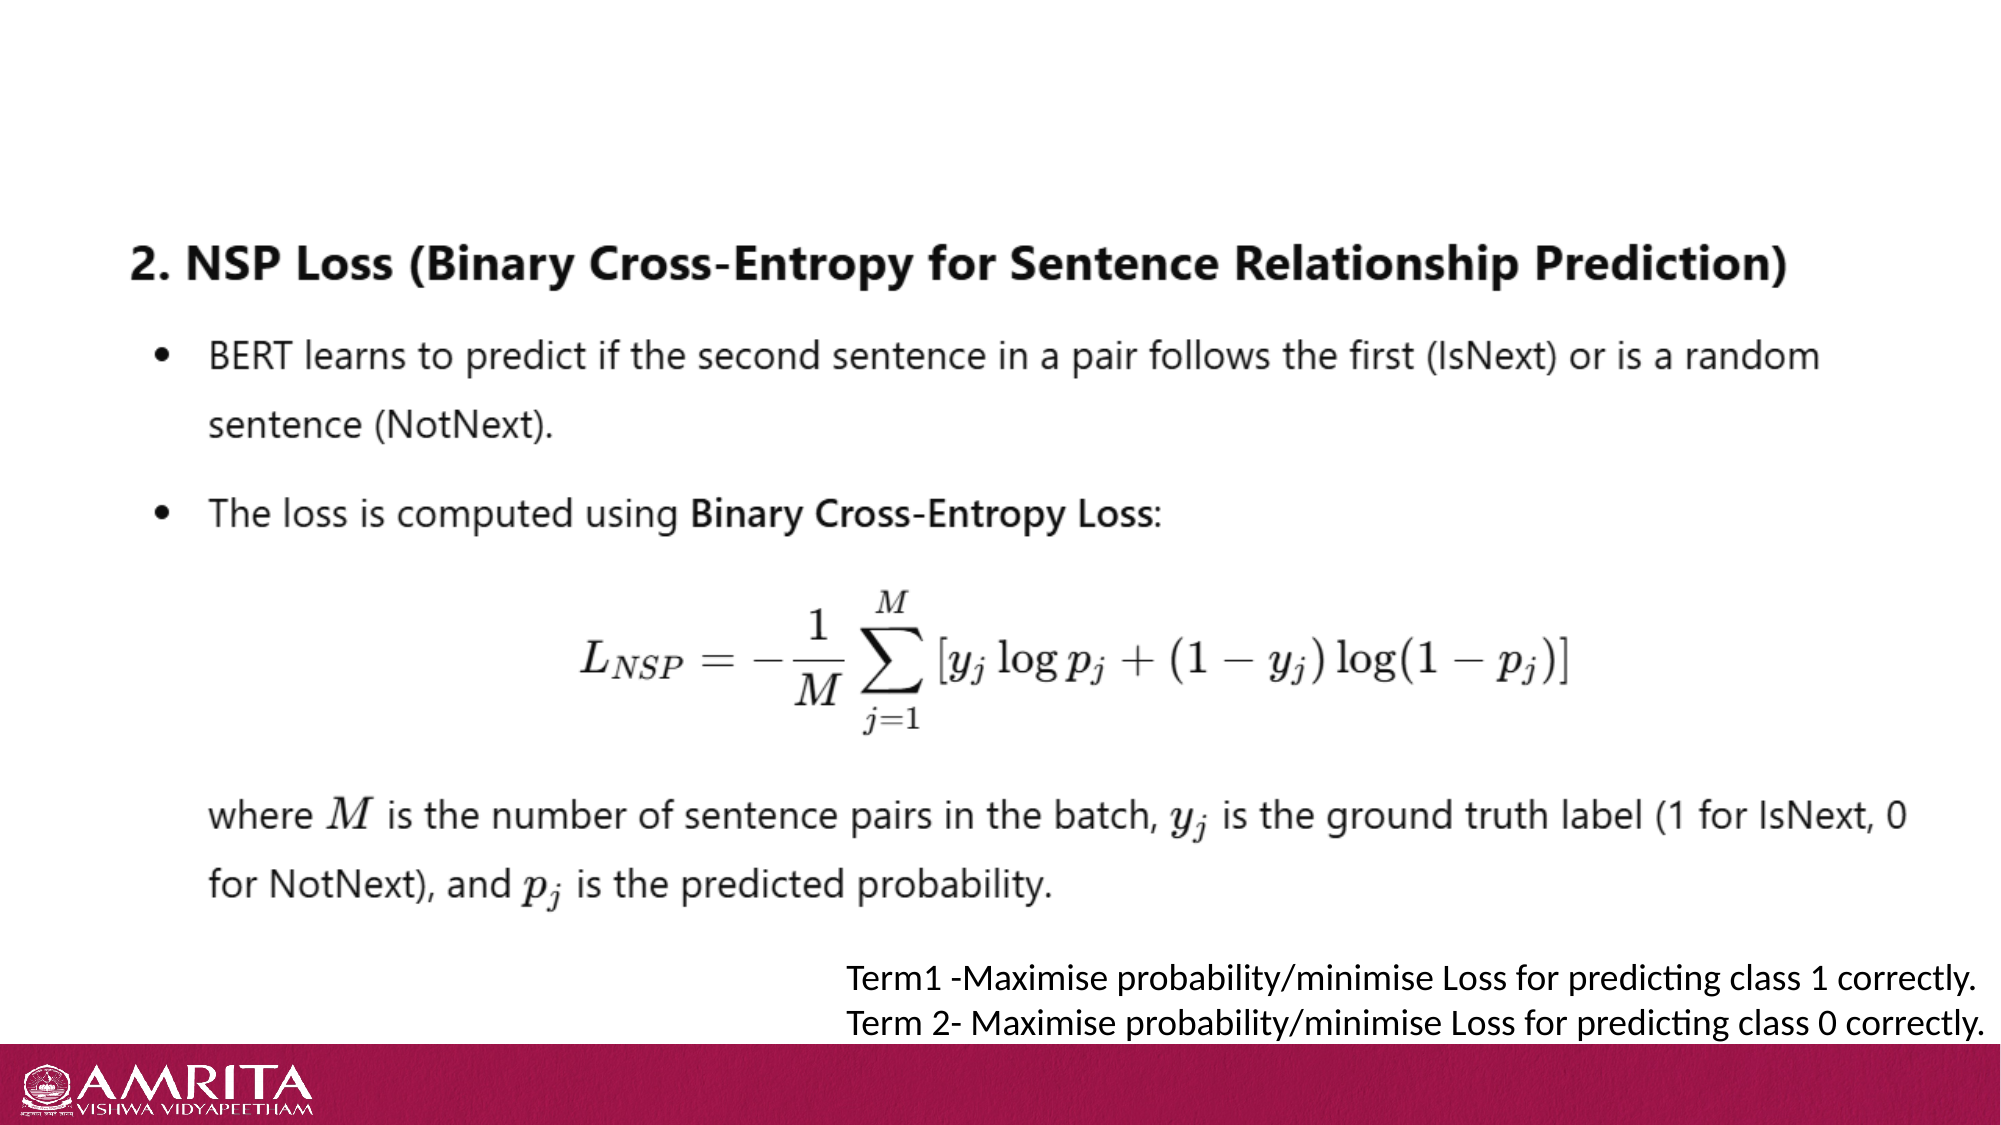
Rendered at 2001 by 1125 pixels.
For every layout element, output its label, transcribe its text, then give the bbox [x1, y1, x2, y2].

text_box Term1 -Maximise probability/minimise Loss for predicting class 1 correctly. Term 2- Maximise probability/minimise Loss for predicting class 0 correctly. [831, 945, 2000, 1096]
picture [0, 1044, 2001, 1125]
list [102, 213, 1924, 965]
